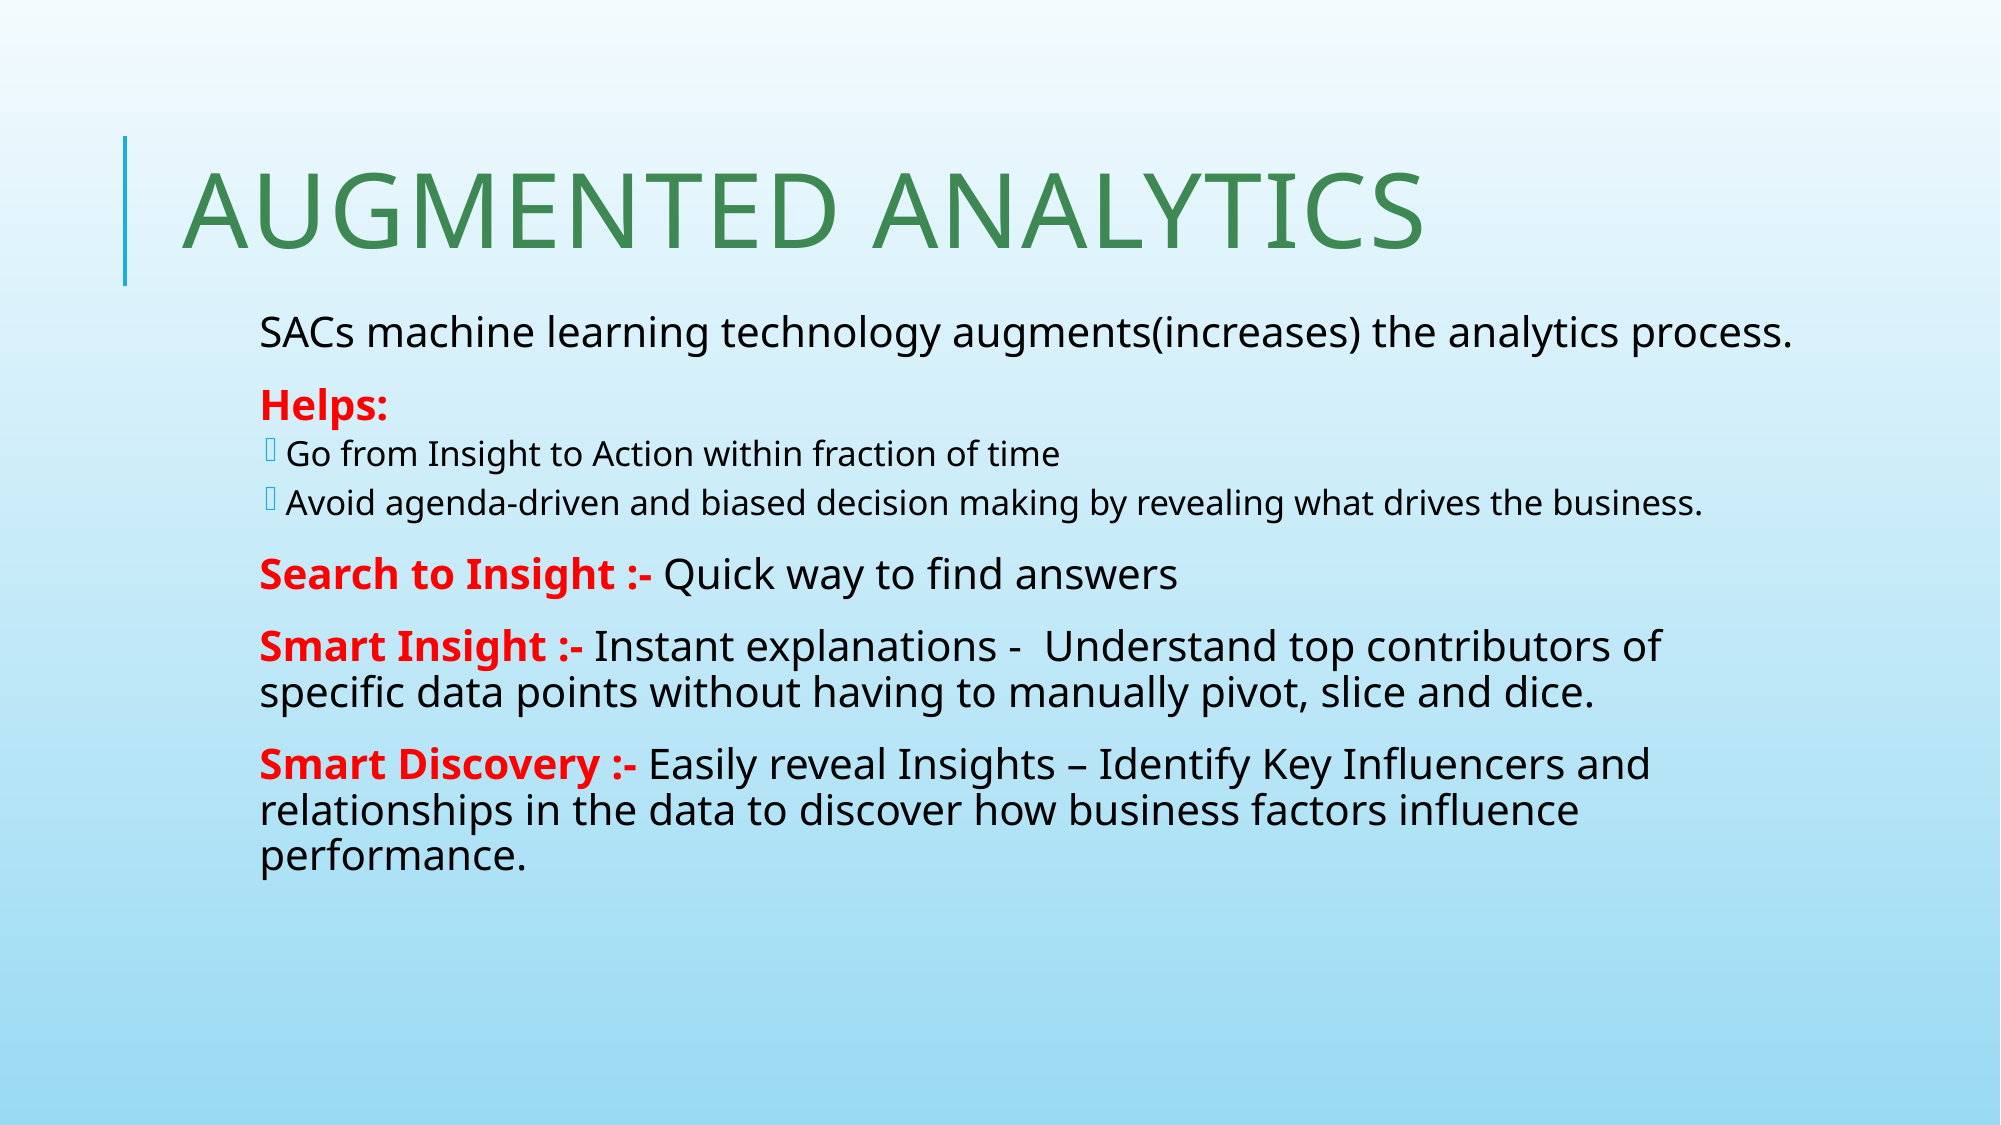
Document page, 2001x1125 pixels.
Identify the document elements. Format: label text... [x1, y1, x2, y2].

list SACs machine learning technology augments(increases) the analytics process. Helps: Go from Insight to Action within fraction of time Avoid agenda-driven and biased decision making by revealing what drives the business. Search to Insight :- Quick way to find answers Smart Insight :- Instant explanations - Understand top contributors of specific data points without having to manually pivot, slice and dice. Smart Discovery :- Easily reveal Insights – Identify Key Influencers and relationships in the data to discover how business factors influence performance. [238, 304, 1814, 897]
title Augmented Analytics [168, 96, 1763, 342]
